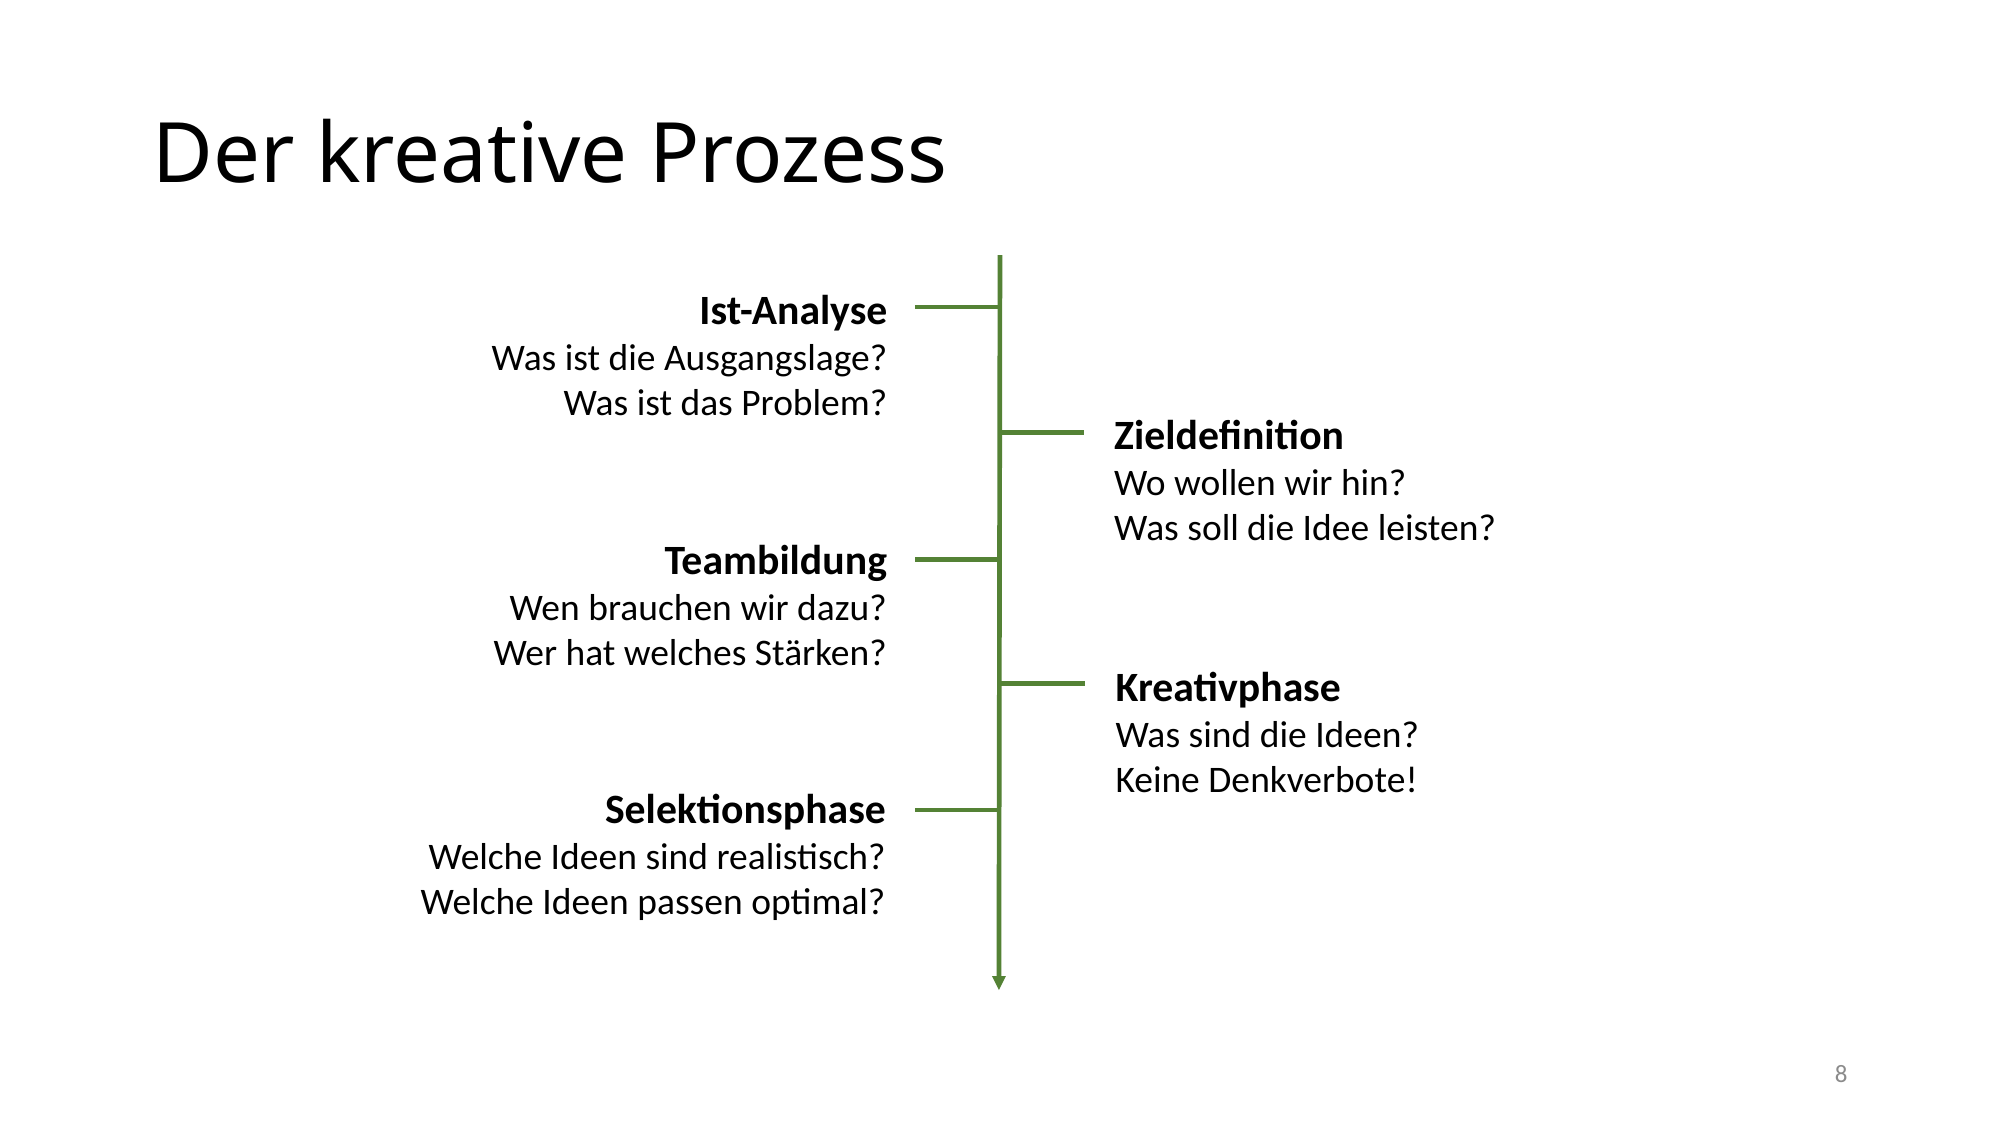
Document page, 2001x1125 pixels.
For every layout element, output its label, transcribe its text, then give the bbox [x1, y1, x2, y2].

text_box Teambildung Wen brauchen wir dazu? Wer hat welches Stärken? [478, 525, 903, 681]
text_box Selektionsphase Welche Ideen sind realistisch? Welche Ideen passen optimal? [405, 774, 901, 930]
text_box Kreativphase Was sind die Ideen? Keine Denkverbote! [1100, 652, 1435, 808]
text_box Zieldefinition Wo wollen wir hin? Was soll die Idee leisten? [1099, 400, 1512, 555]
title Der kreative Prozess [137, 89, 1863, 223]
slide_number 8 [1412, 1042, 1863, 1103]
text_box Ist-Analyse Was ist die Ausgangslage? Was ist das Problem? [476, 276, 903, 431]
